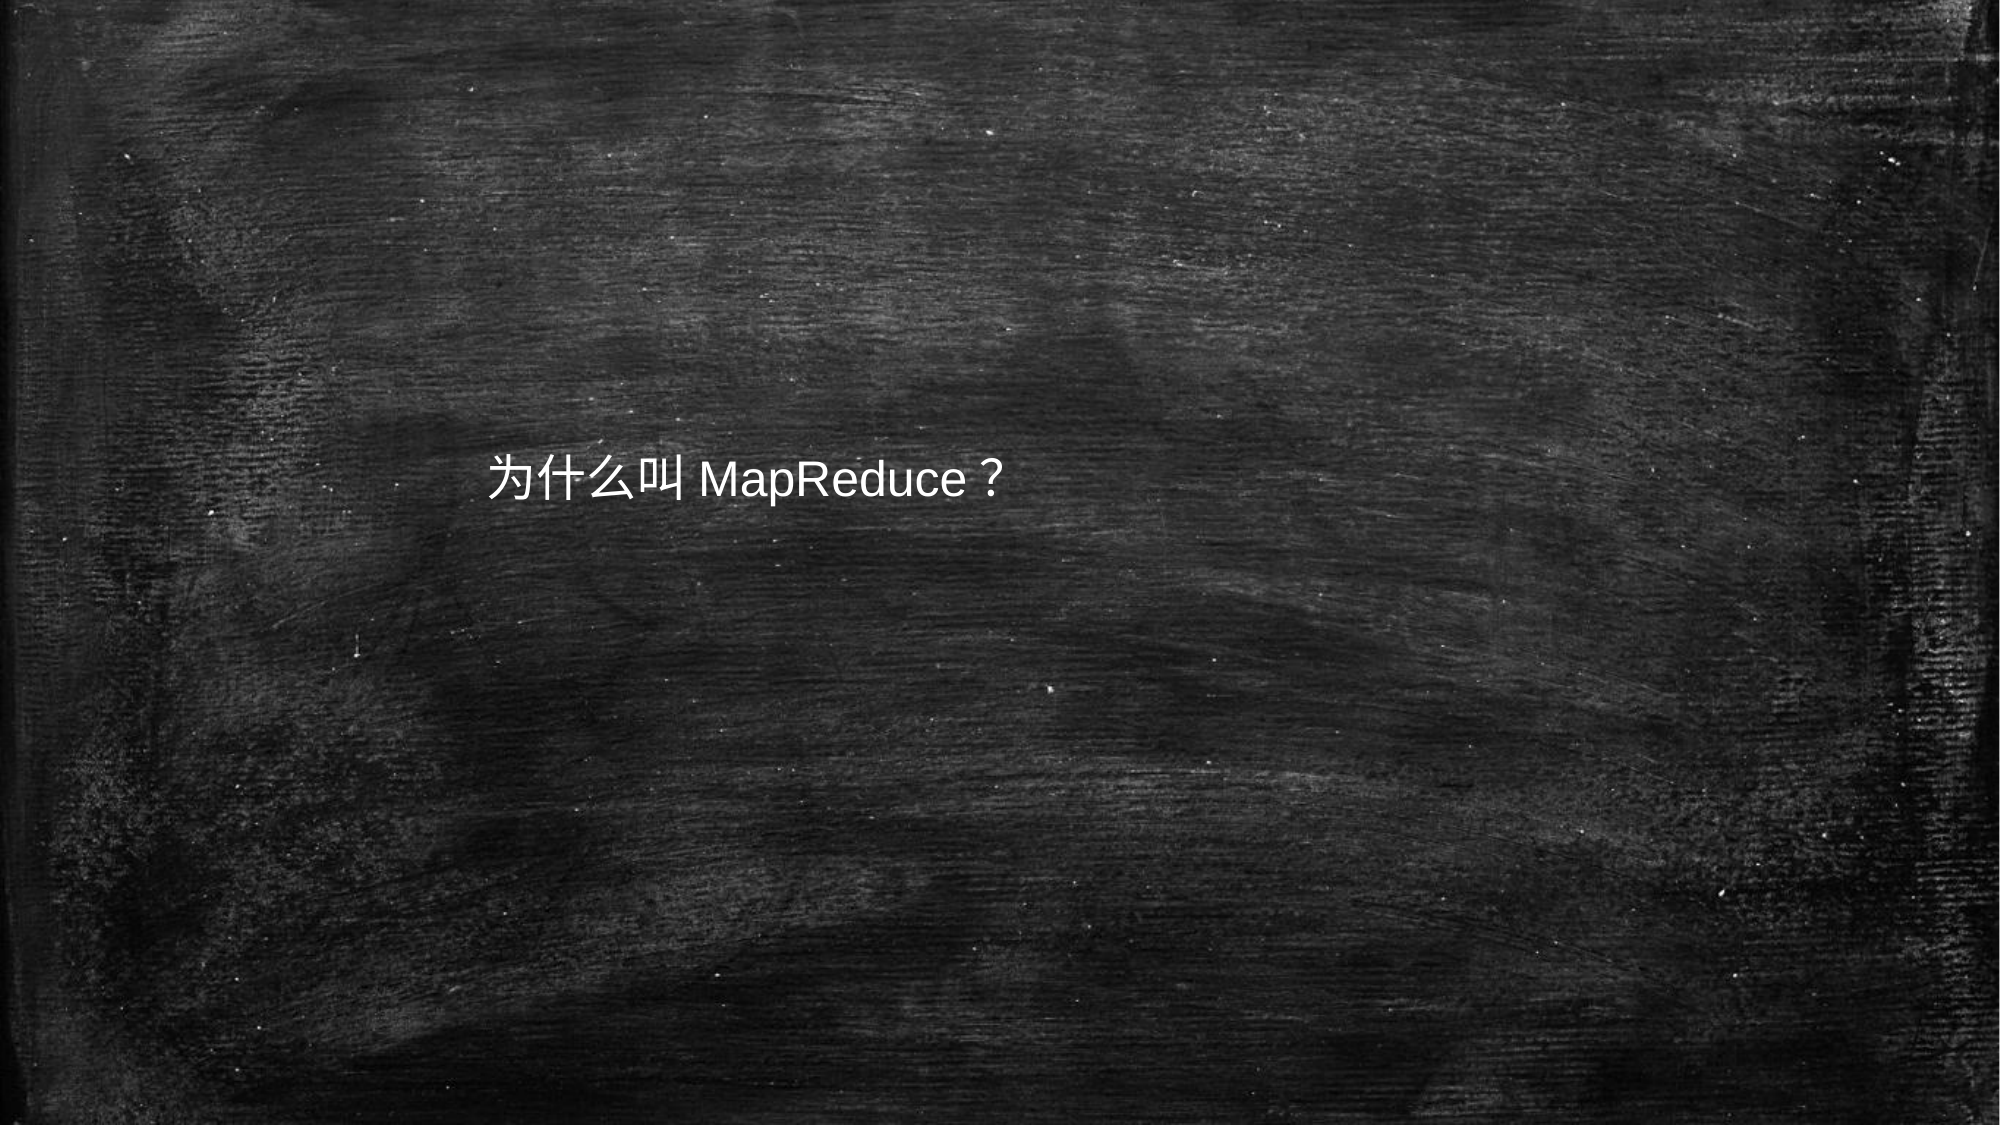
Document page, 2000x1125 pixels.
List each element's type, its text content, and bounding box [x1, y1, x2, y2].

picture [0, 0, 2000, 1125]
text_box 为什么叫MapReduce？ [471, 408, 1045, 514]
